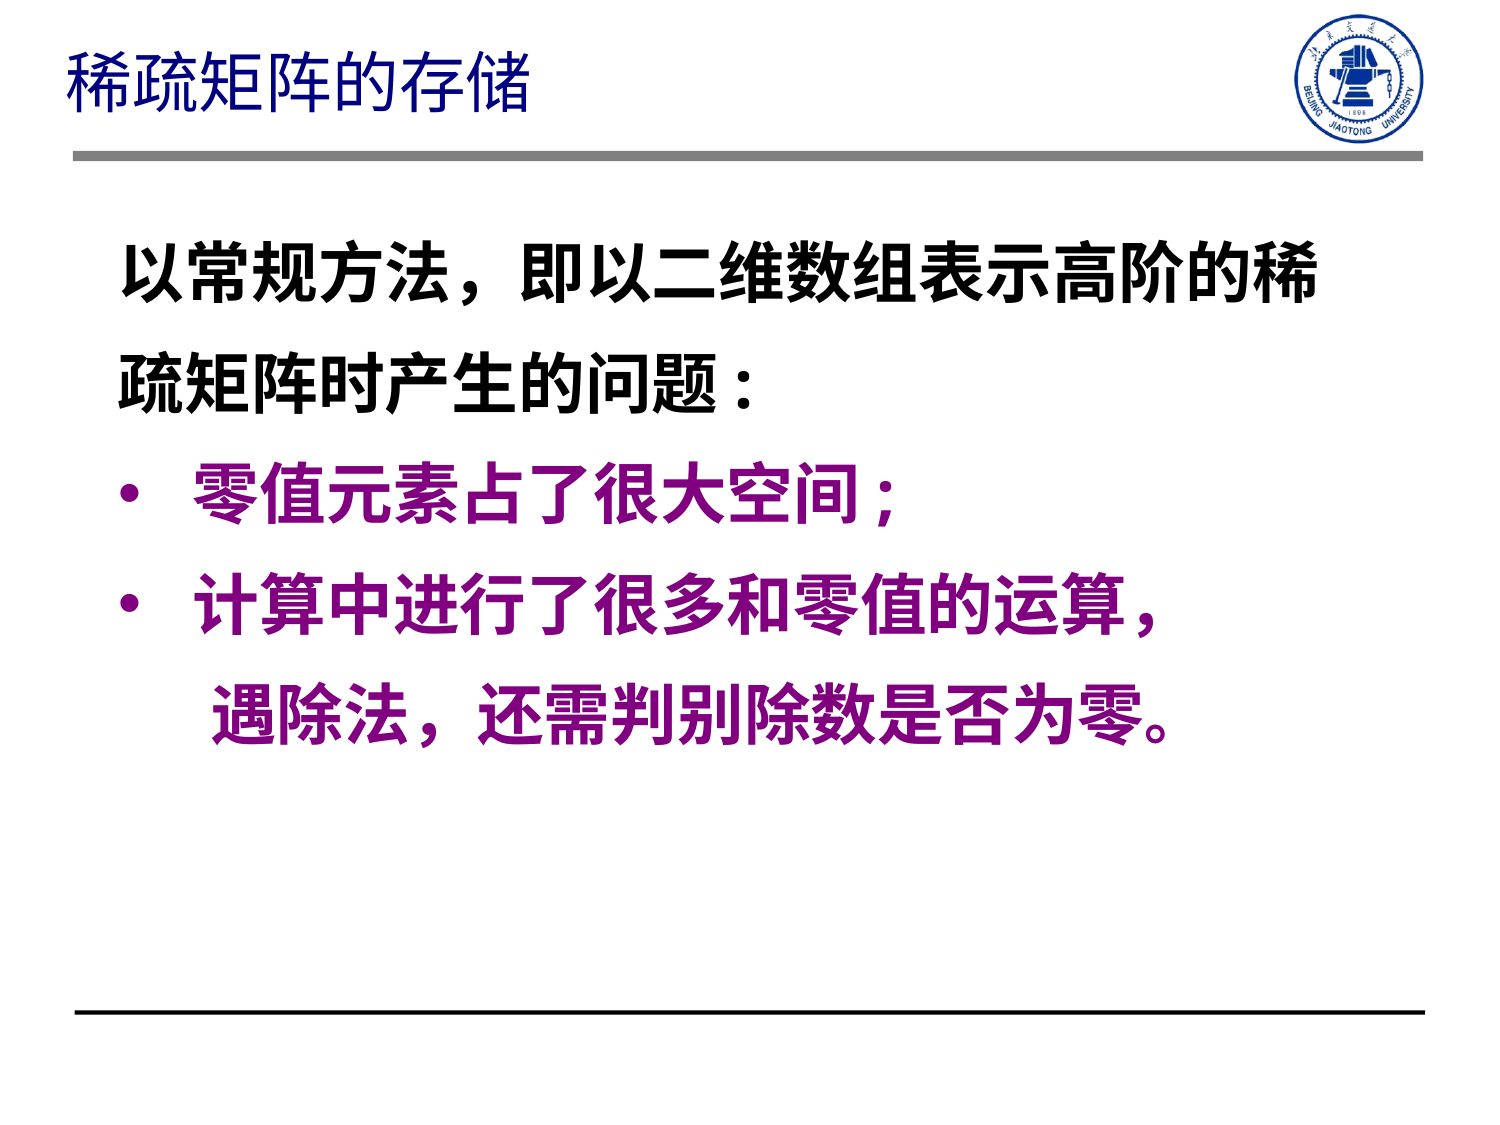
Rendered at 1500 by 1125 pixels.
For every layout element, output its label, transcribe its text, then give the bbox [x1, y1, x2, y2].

text_box 以常规方法，即以二维数组表示高阶的稀疏矩阵时产生的问题: 零值元素占了很大空间; 计算中进行了很多和零值的运算， 遇除法，还需判别除数是否为零。 [103, 193, 1386, 761]
picture [1294, 14, 1424, 35]
text_box 稀疏矩阵的存储 [50, 35, 1438, 124]
picture [1294, 124, 1424, 144]
